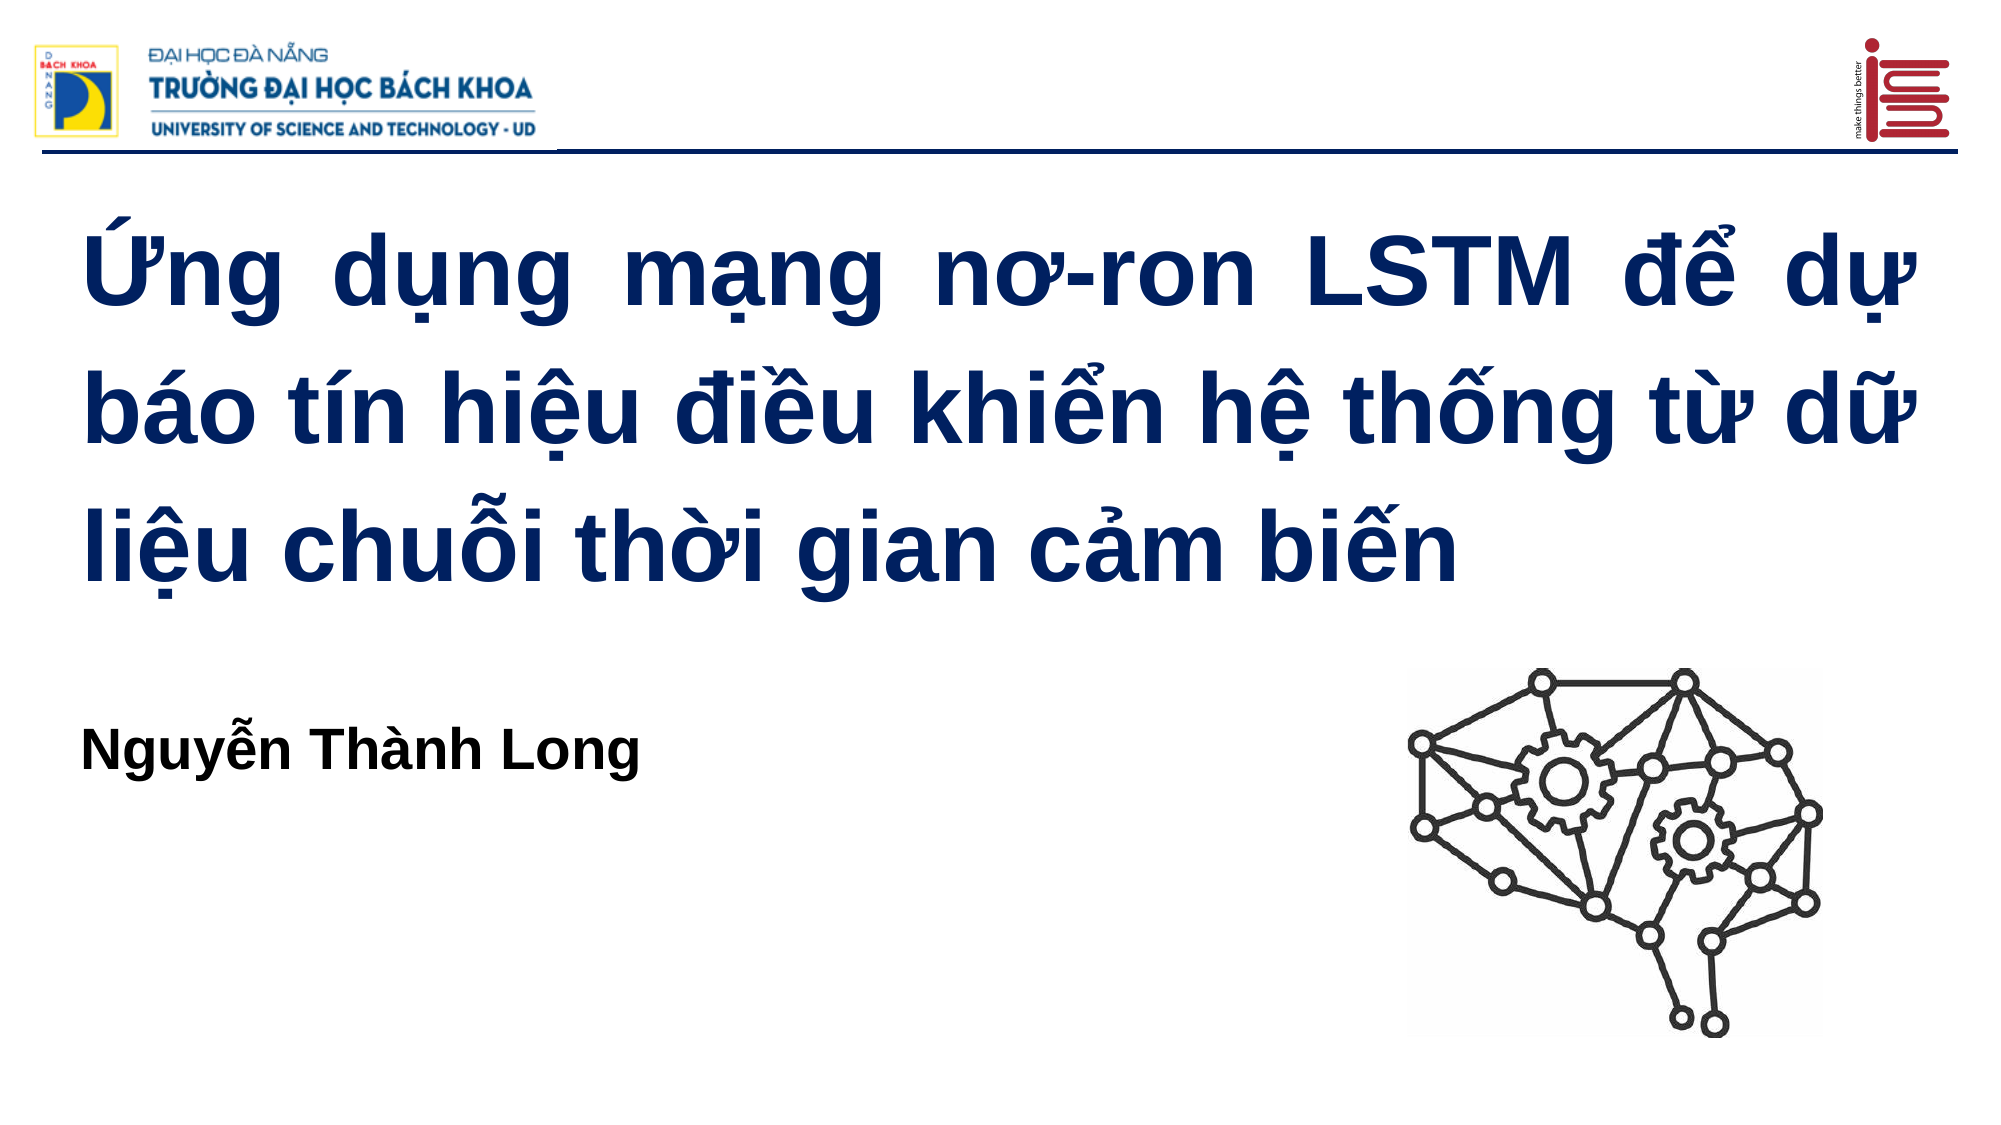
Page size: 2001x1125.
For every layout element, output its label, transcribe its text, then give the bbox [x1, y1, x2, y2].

text_box Nguyễn Thành Long [41, 668, 1313, 789]
picture [1813, 0, 1989, 181]
text_box Ứng dụng mạng nơ-ron LSTM để dự báo tín hiệu điều khiển hệ thống từ dữ liệu chuỗi thời gian cảm biến [66, 180, 1934, 609]
picture [11, 17, 557, 150]
picture [1407, 667, 1824, 1039]
